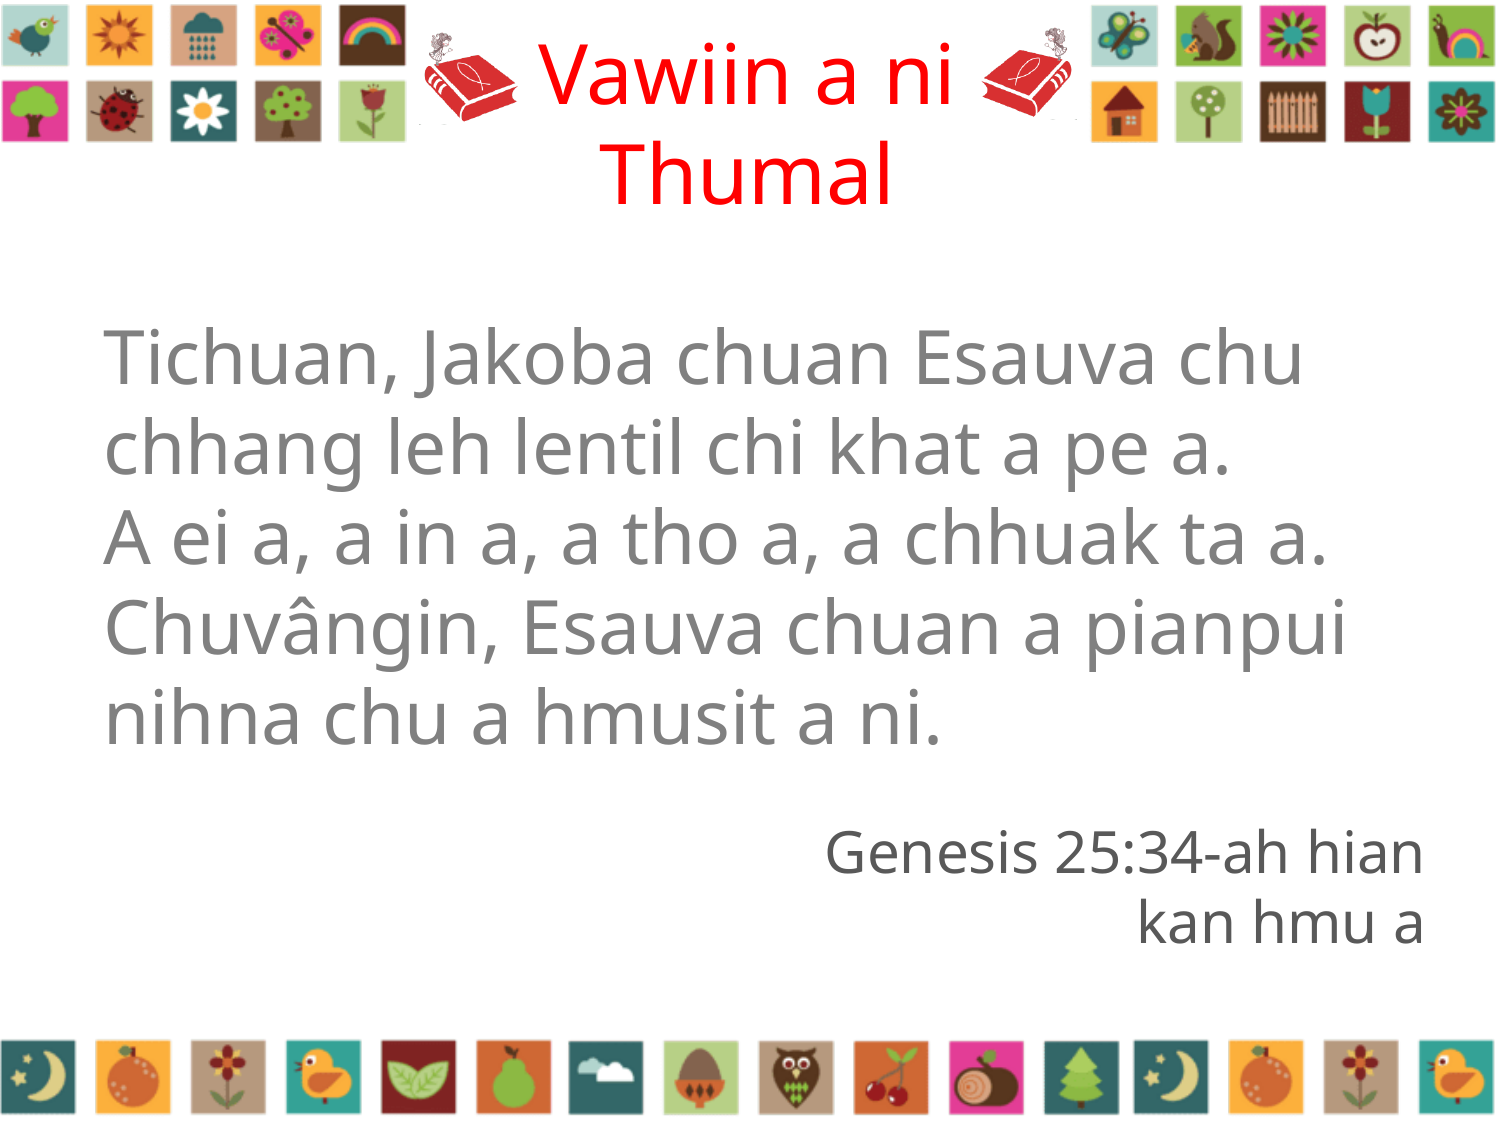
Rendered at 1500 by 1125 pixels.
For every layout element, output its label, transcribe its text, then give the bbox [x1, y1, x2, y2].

picture [0, 3, 550, 150]
picture [950, 3, 1500, 150]
text_box Tichuan, Jakoba chuan Esauva chu chhang leh lentil chi khat a pe a. A ei a, a in a, a tho a, a chhuak ta a. Chuvângin, Esauva chuan a pianpui nihna chu a hmusit a ni. [88, 302, 1436, 768]
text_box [0, 1028, 1500, 1118]
text_box Genesis 25:34-ah hian kan hmu a [808, 807, 1441, 963]
text_box Vawiin a ni Thumal [414, 13, 1080, 229]
